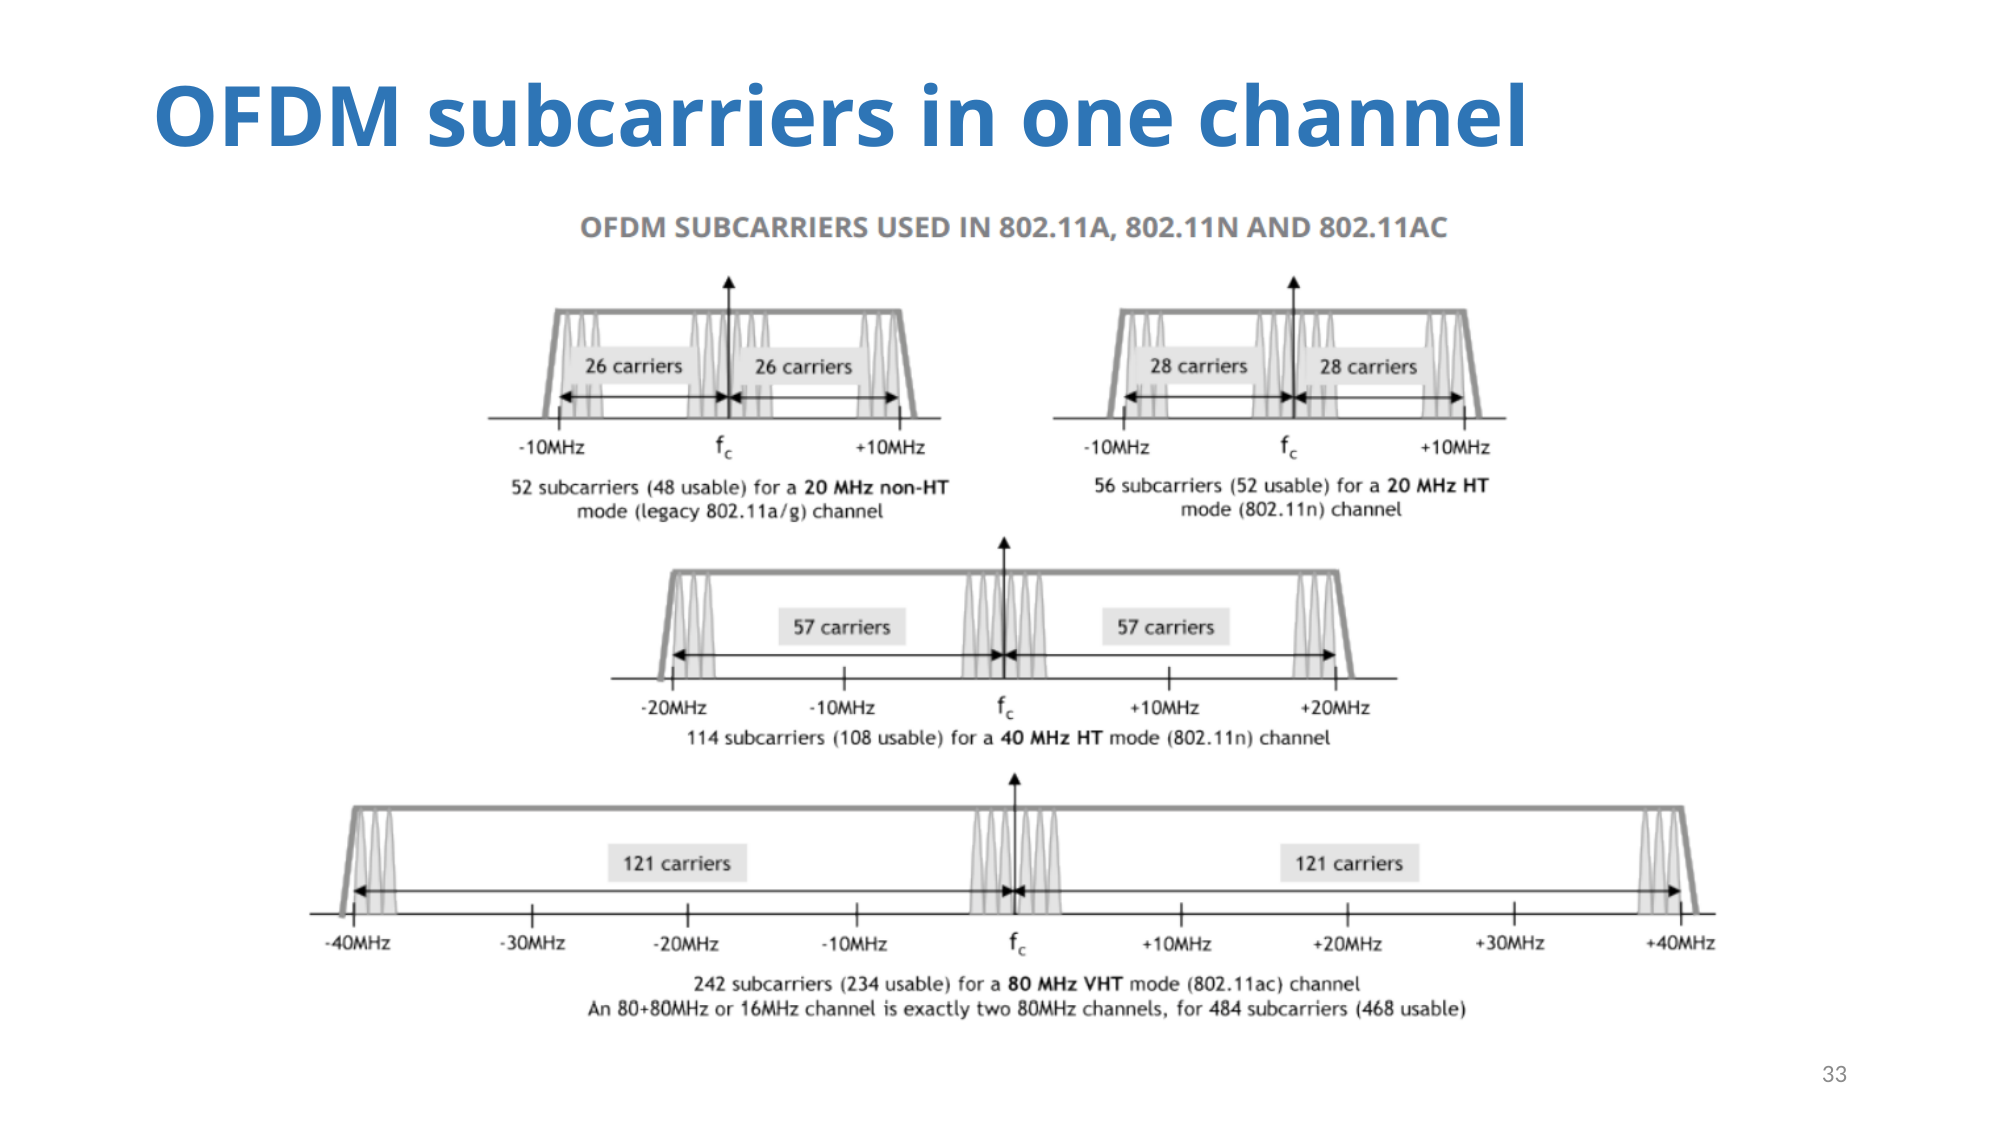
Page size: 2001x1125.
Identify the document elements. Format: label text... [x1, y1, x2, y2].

picture [200, 175, 1800, 1046]
slide_number 33 [1412, 1042, 1863, 1103]
title OFDM subcarriers in one channel [137, 59, 1863, 179]
